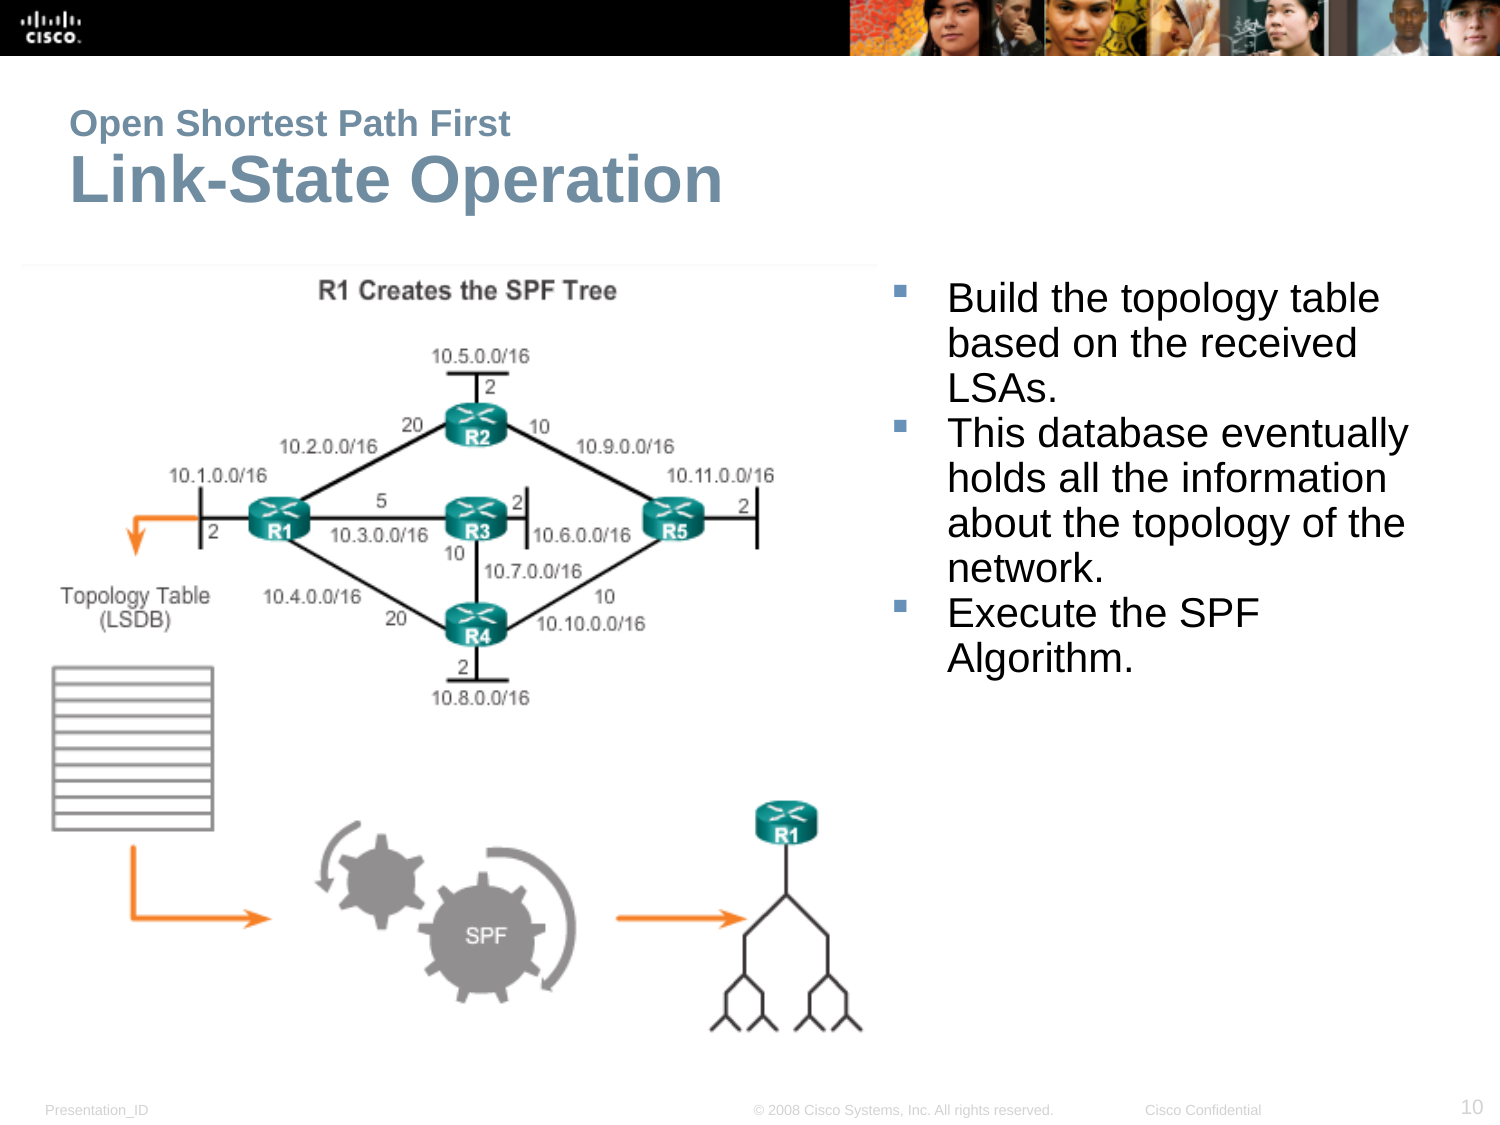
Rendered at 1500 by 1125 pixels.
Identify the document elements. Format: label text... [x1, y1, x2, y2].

picture [0, 0, 1500, 56]
title Open Shortest Path First Link-State Operation [55, 80, 1444, 224]
text_box Build the topology table based on the received LSAs. This database eventually holds all the information about the topology of the network. Execute the SPF Algorithm. [881, 269, 1460, 689]
picture [21, 264, 877, 1067]
